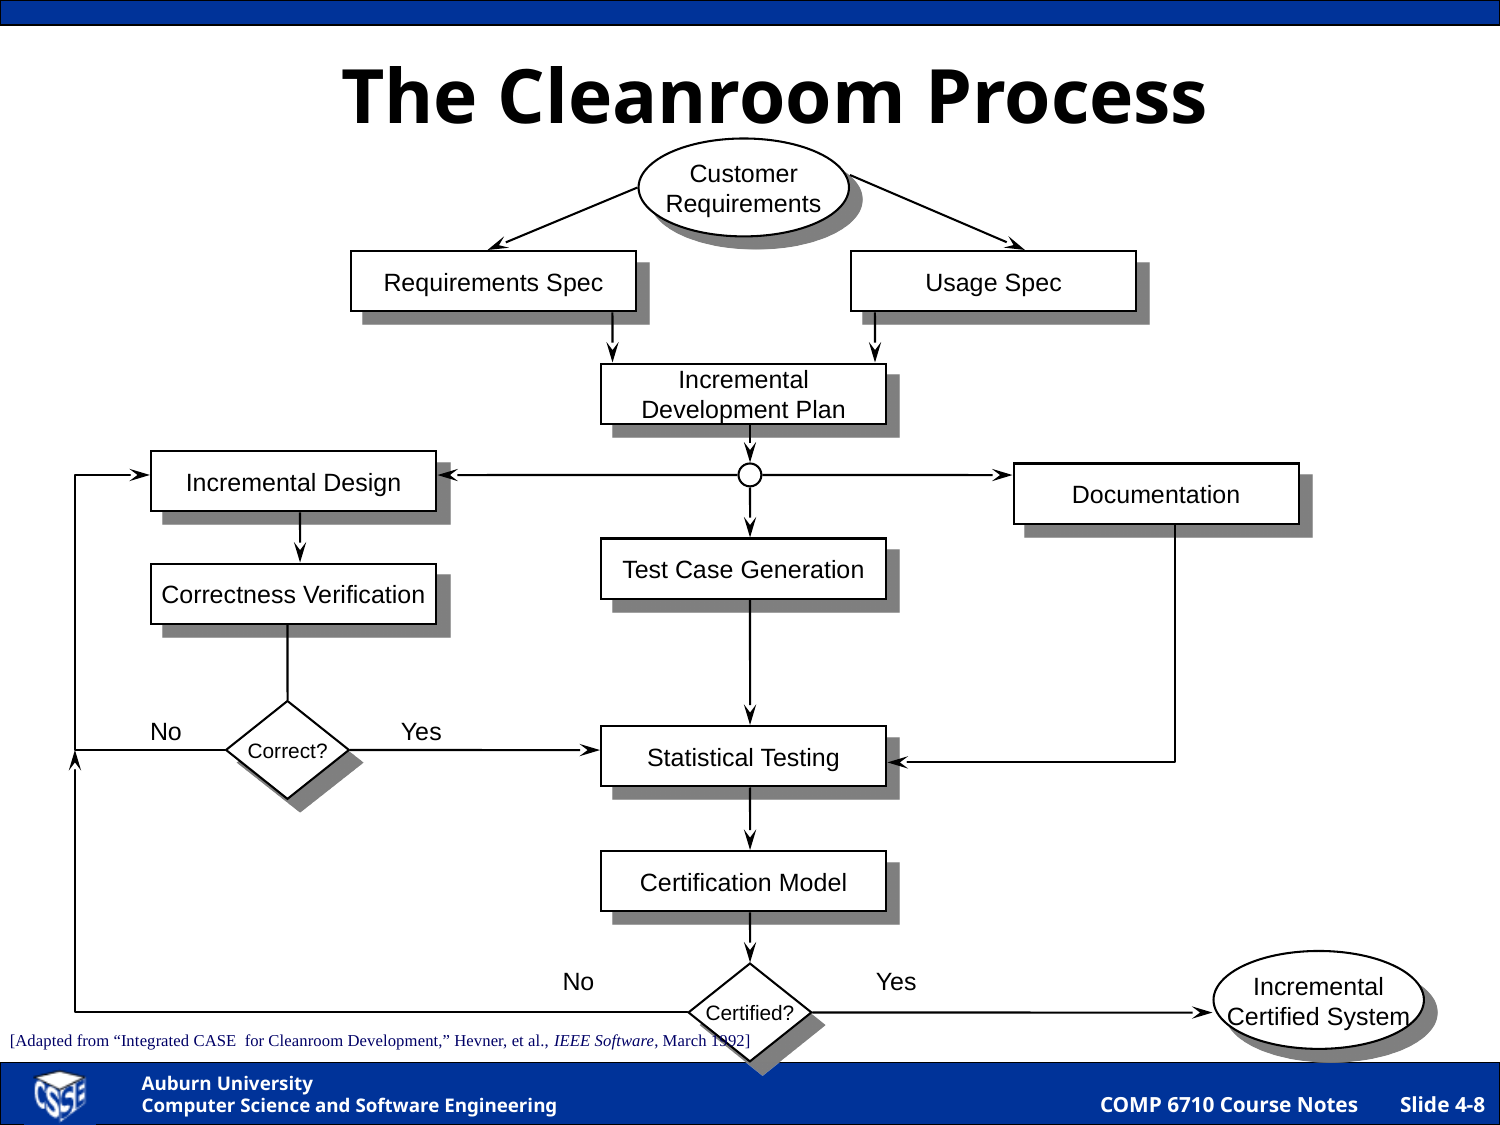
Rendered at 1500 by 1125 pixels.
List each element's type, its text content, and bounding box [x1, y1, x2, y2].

text_box [743, 704, 757, 725]
text_box [743, 941, 757, 963]
text_box [293, 541, 307, 563]
text_box Certification Model [601, 851, 887, 912]
text_box [68, 750, 688, 1013]
text_box [868, 341, 882, 363]
text_box Yes [385, 707, 458, 753]
text_box [74, 468, 225, 751]
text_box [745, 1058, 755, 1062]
text_box No [134, 707, 198, 753]
text_box [437, 468, 459, 482]
text_box Statistical Testing [601, 726, 887, 787]
title The Cleanroom Process [137, 0, 1413, 188]
picture [24, 1066, 96, 1125]
text_box No [547, 957, 610, 1003]
text_box Test Case Generation [601, 538, 887, 599]
text_box Incremental Certified System [1213, 950, 1424, 1049]
text_box Yes [860, 957, 933, 1003]
text_box Documentation [1013, 463, 1299, 524]
text_box Customer Requirements [638, 138, 849, 237]
text_box [991, 468, 1013, 482]
text_box [738, 463, 762, 487]
text_box Requirements Spec [351, 251, 637, 312]
text_box [887, 524, 1176, 769]
text_box [743, 829, 757, 850]
text_box Incremental Design [151, 451, 437, 512]
text_box [1191, 1006, 1213, 1019]
text_box Certified? [688, 963, 812, 1049]
text_box Usage Spec [851, 251, 1137, 312]
text_box [606, 341, 619, 363]
text_box [743, 441, 757, 463]
text_box [579, 743, 601, 757]
text_box [Adapted from “Integrated CASE for Cleanroom Development,” Hevner, et al., IEEE Software, March 1992] [0, 1022, 766, 1058]
text_box [1003, 236, 1025, 250]
text_box Correctness Verification [175, 563, 437, 624]
text_box [743, 516, 757, 538]
text_box [487, 236, 509, 250]
text_box Correct? [226, 700, 349, 799]
text_box Incremental Development Plan [601, 363, 887, 424]
